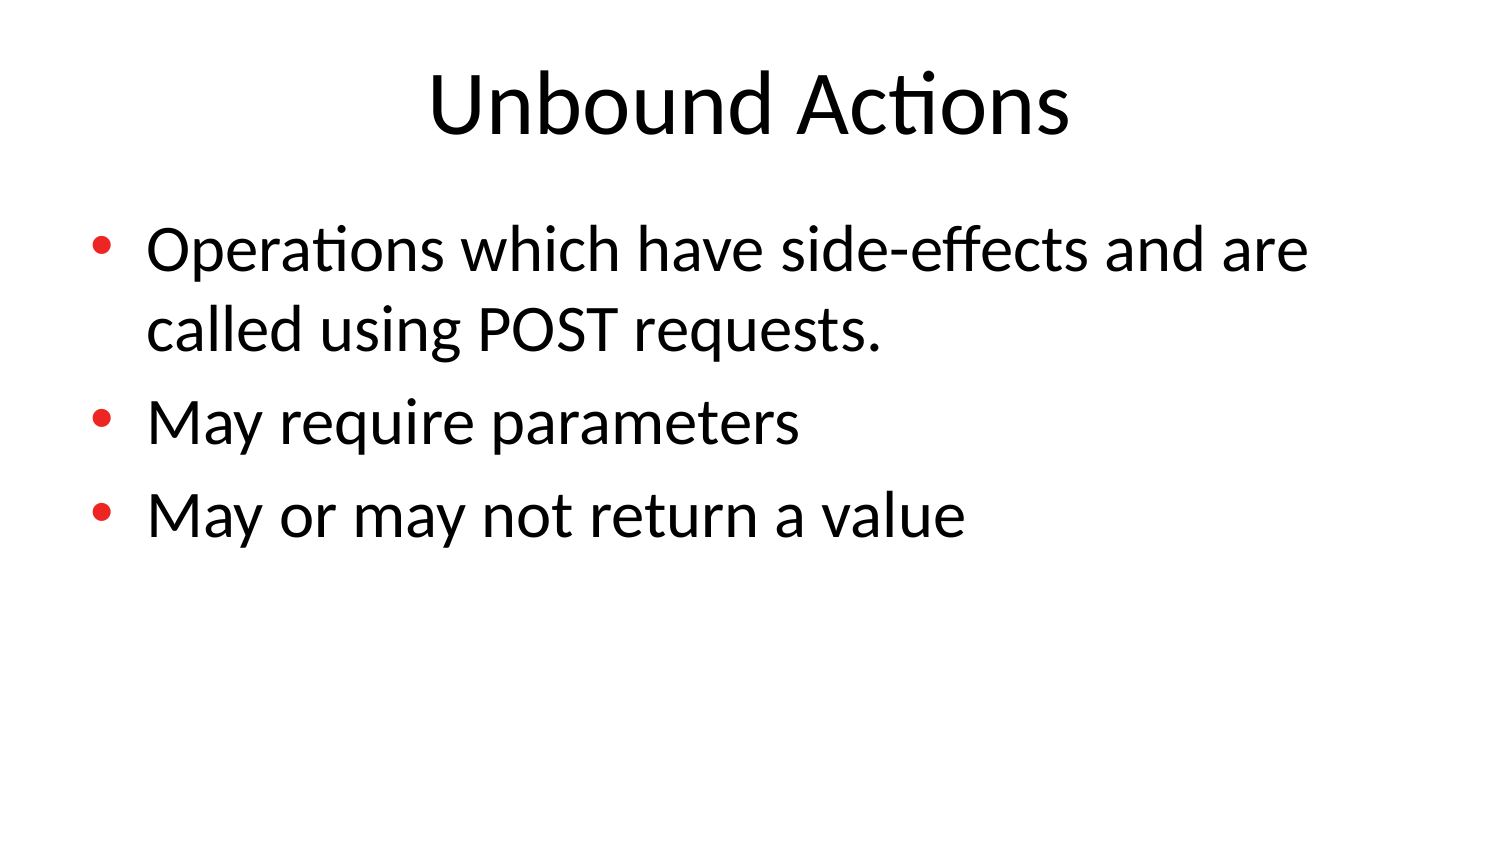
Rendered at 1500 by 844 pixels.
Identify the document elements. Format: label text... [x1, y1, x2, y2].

list Operations which have side-effects and are called using POST requests. May require parameters May or may not return a value [75, 196, 1425, 754]
title Unbound Actions [75, 27, 1425, 169]
